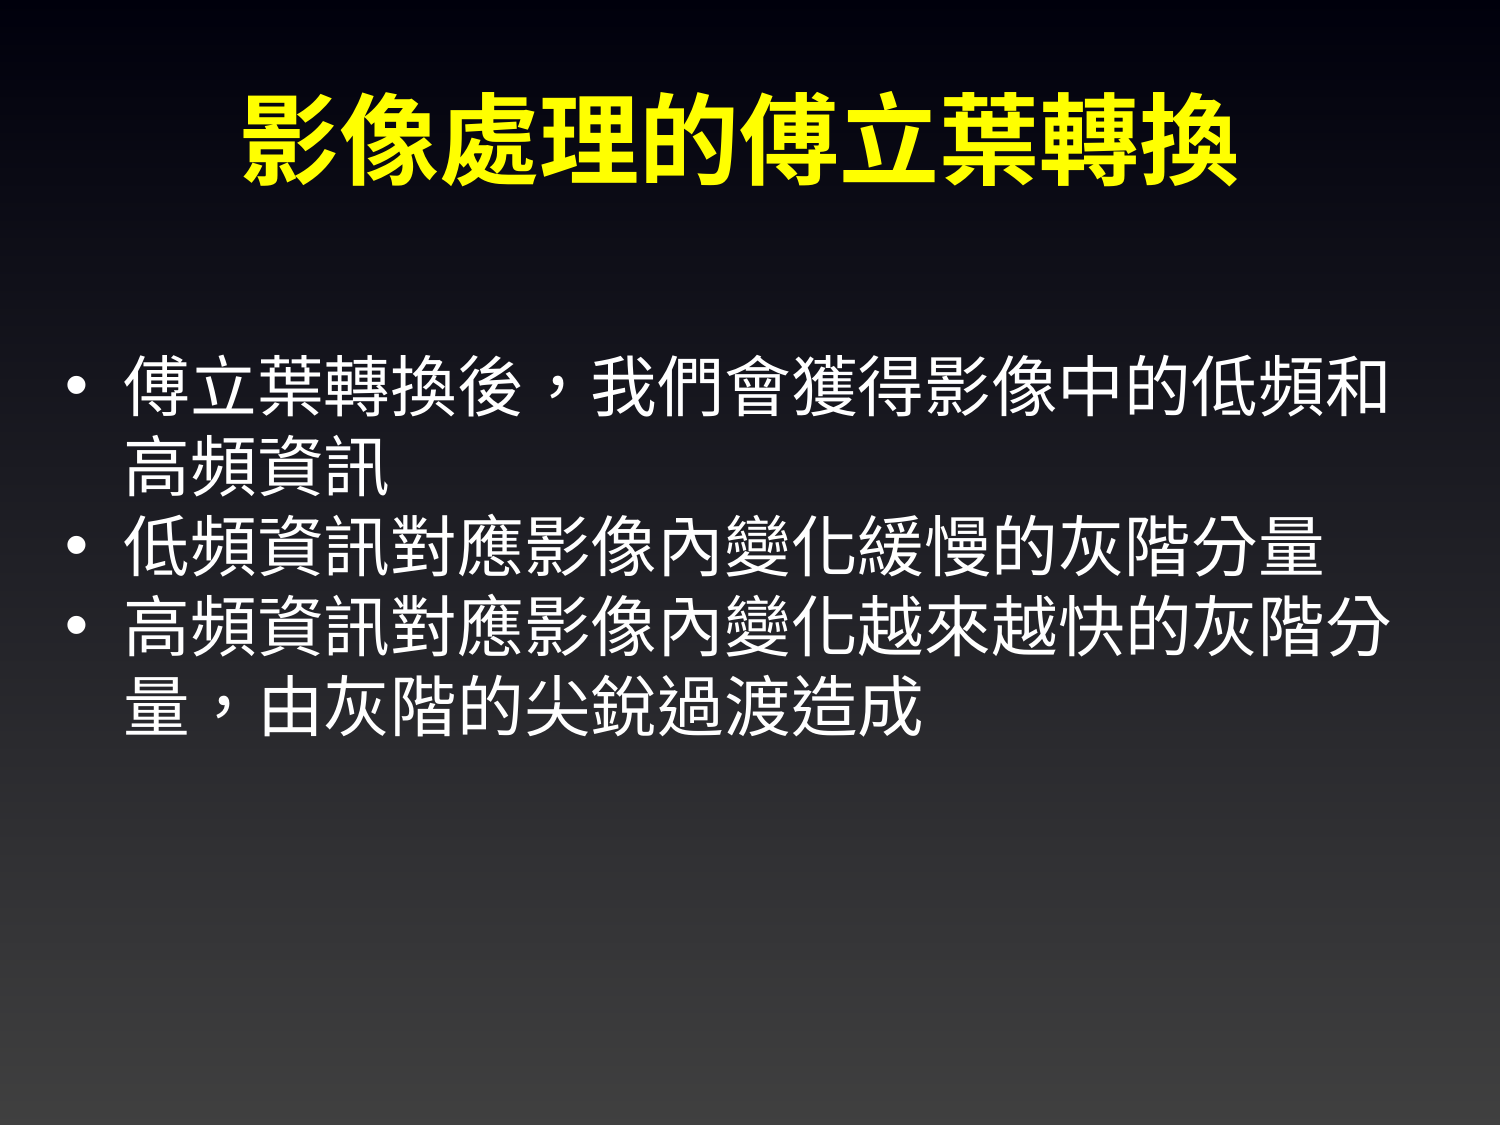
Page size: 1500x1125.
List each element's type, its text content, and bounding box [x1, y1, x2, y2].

text_box 傅立葉轉換後，我們會獲得影像中的低頻和高頻資訊 低頻資訊對應影像內變化緩慢的灰階分量 高頻資訊對應影像內變化越來越快的灰階分量，由灰階的尖銳過渡造成 [50, 337, 1450, 752]
text_box 影像處理的傅立葉轉換 [225, 49, 1463, 213]
